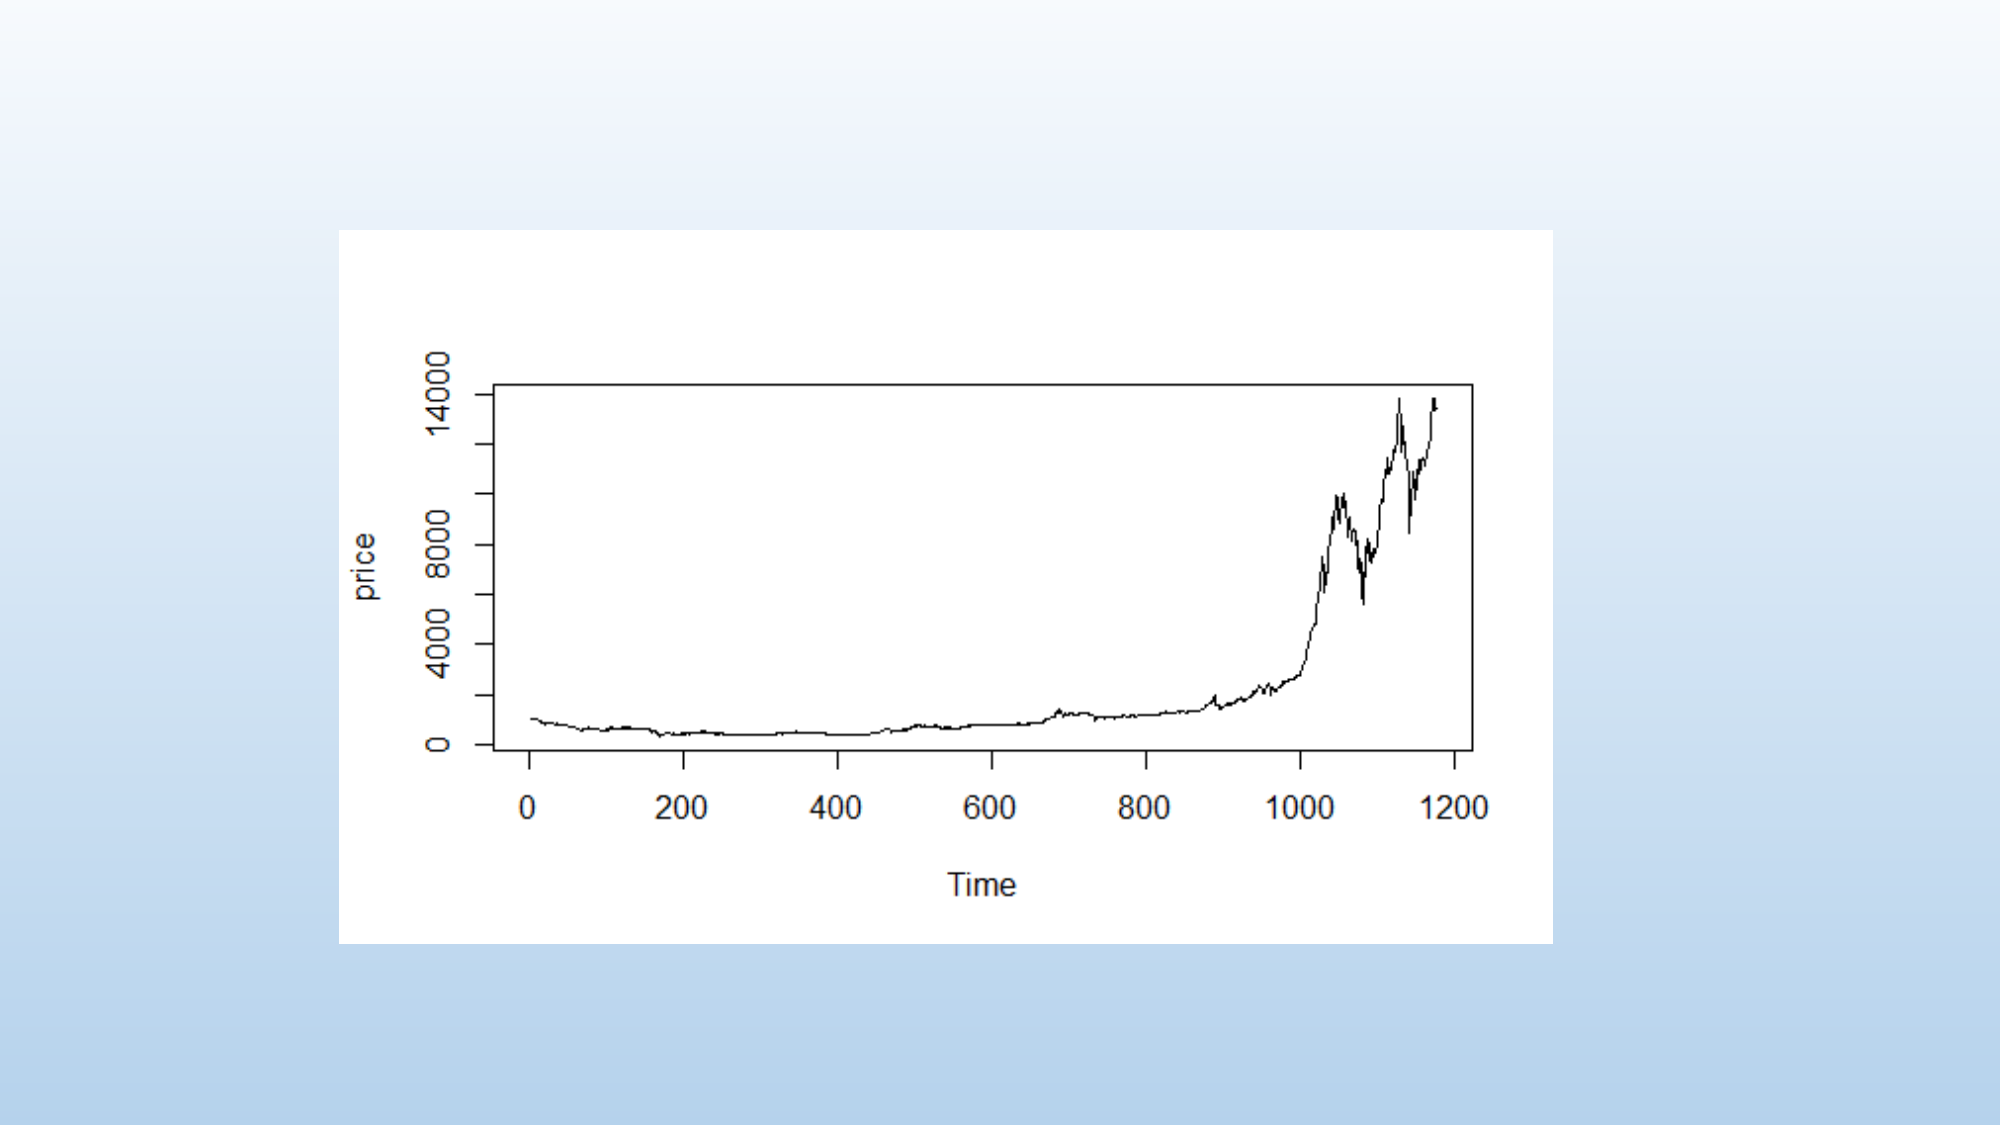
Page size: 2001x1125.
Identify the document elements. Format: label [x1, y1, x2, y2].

list [339, 230, 1553, 944]
